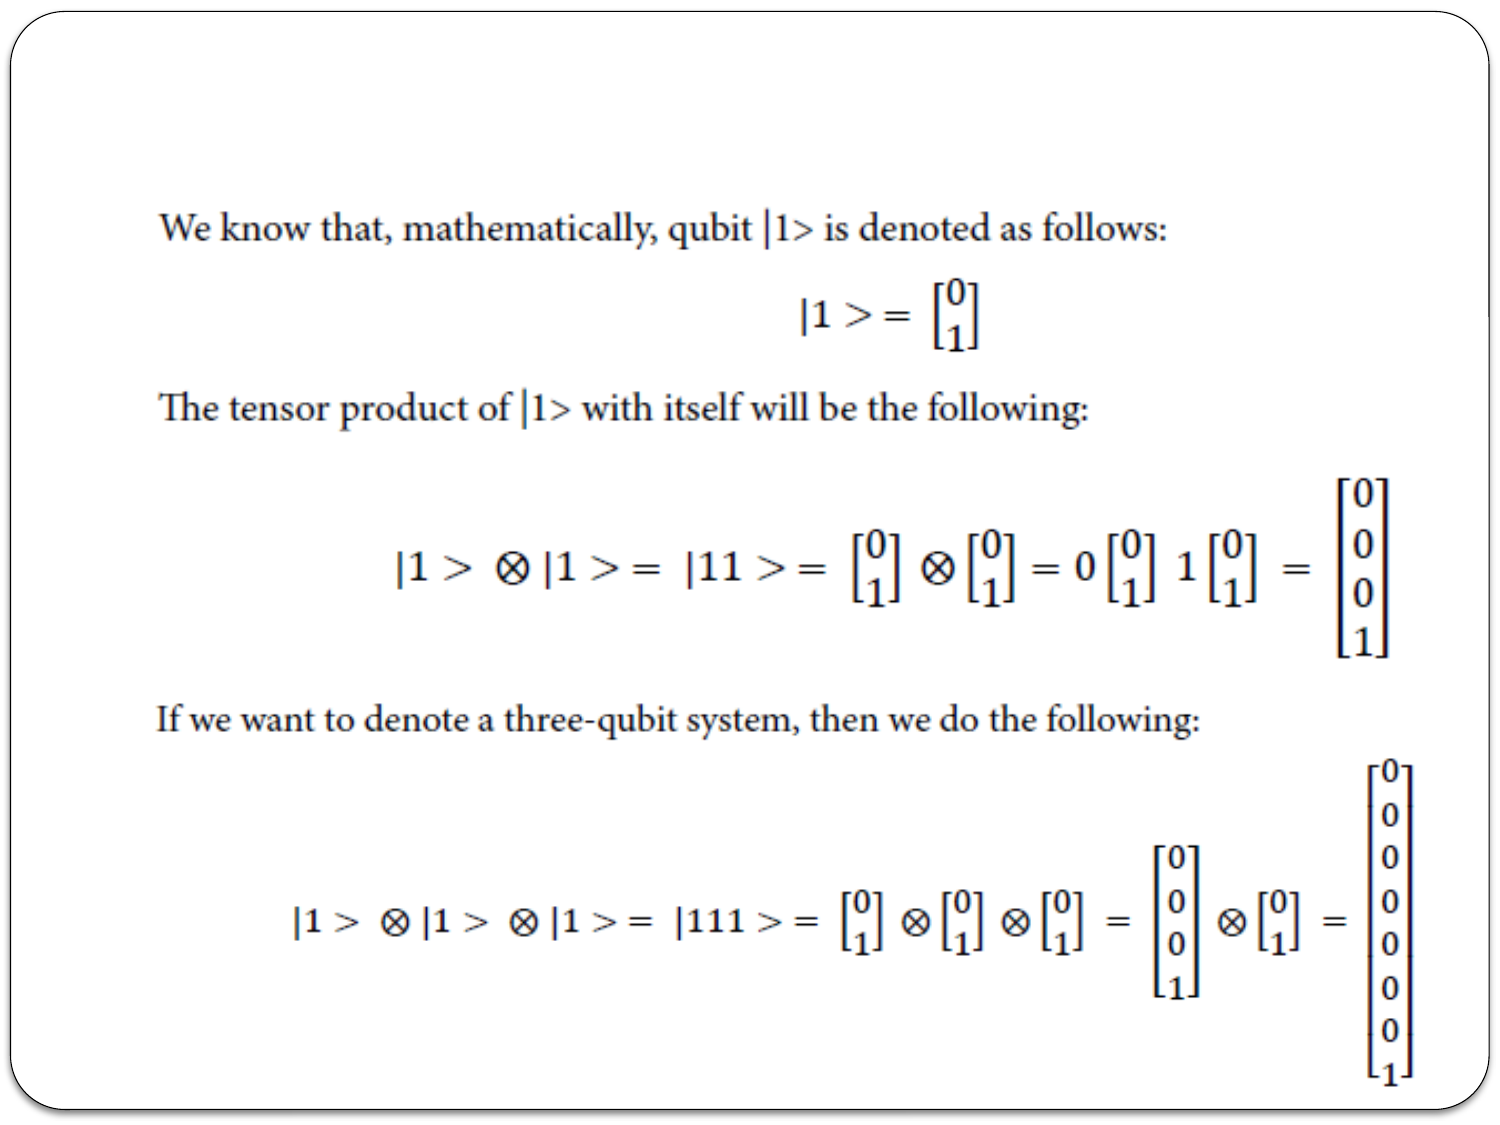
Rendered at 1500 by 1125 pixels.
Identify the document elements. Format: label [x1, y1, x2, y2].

picture [152, 198, 1442, 1091]
